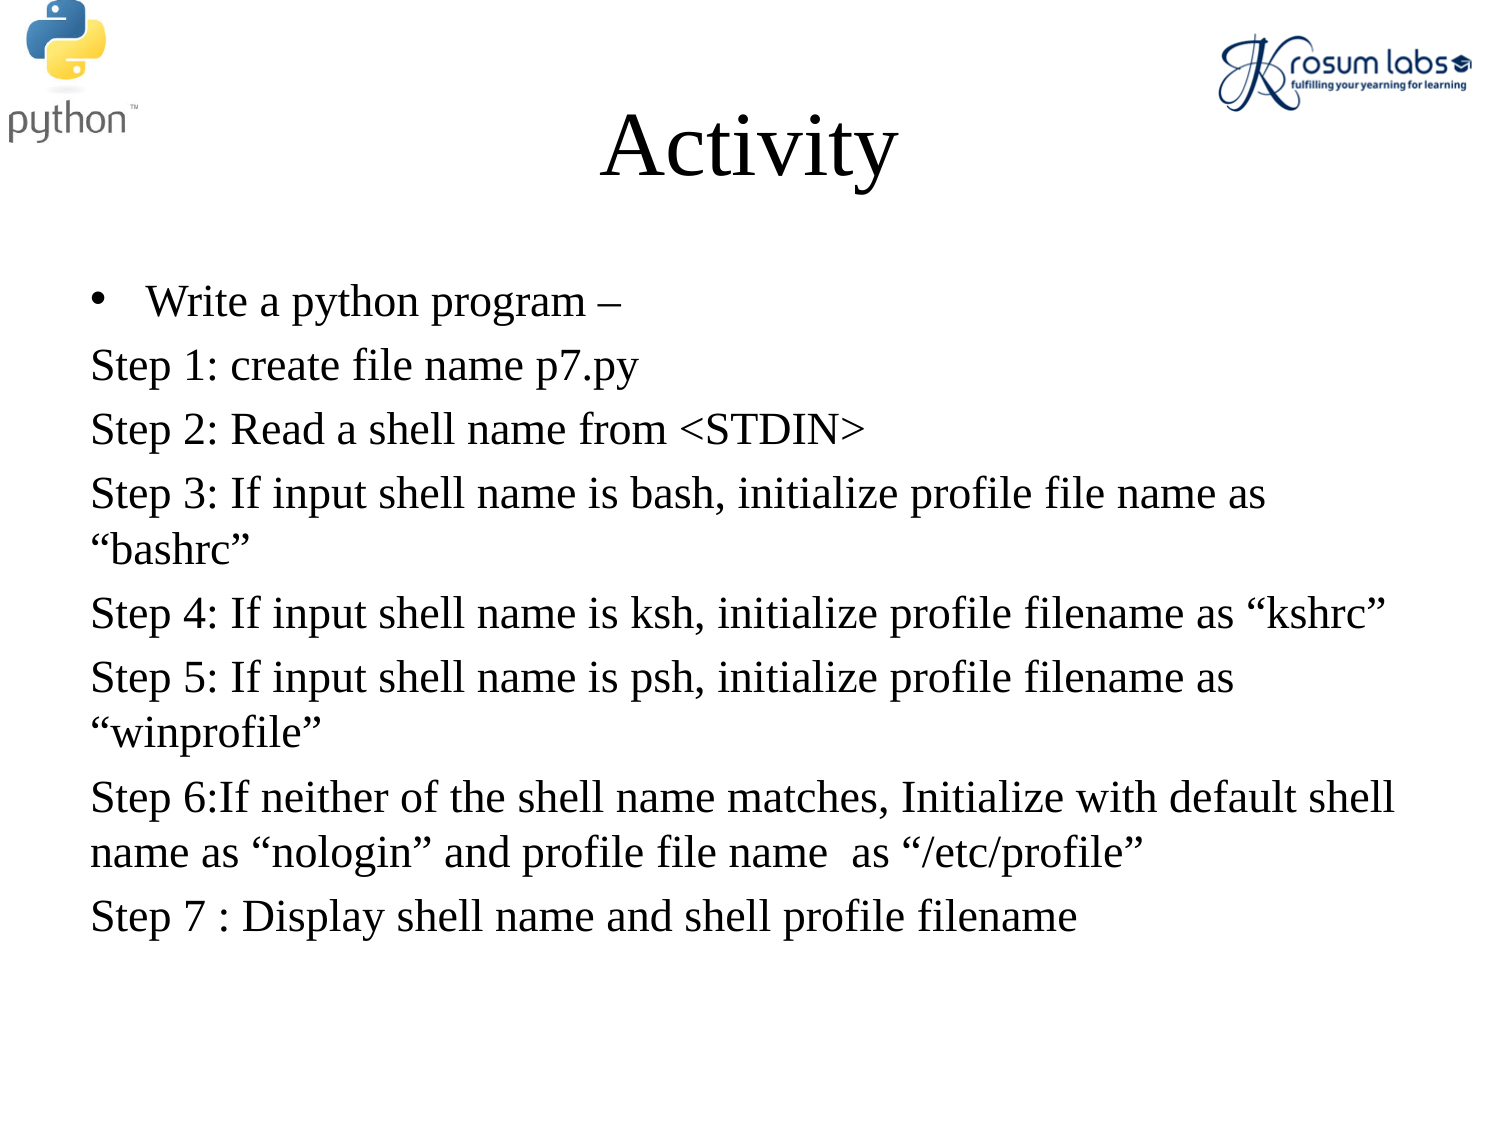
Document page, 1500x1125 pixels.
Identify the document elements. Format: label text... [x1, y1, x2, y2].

picture [1197, 24, 1488, 112]
picture [9, 0, 138, 144]
title Activity [75, 45, 1425, 233]
list Write a python program – Step 1: create file name p7.py Step 2: Read a shell name from <STDIN> Step 3: If input shell name is bash, initialize profile file name as “bashrc” Step 4: If input shell name is ksh, initialize profile filename as “kshrc” Step 5: If input shell name is psh, initialize profile filename as “winprofile” Step 6:If neither of the shell name matches, Initialize with default shell name as “nologin” and profile file name as “/etc/profile” Step 7 : Display shell name and shell profile filename [75, 262, 1425, 1005]
